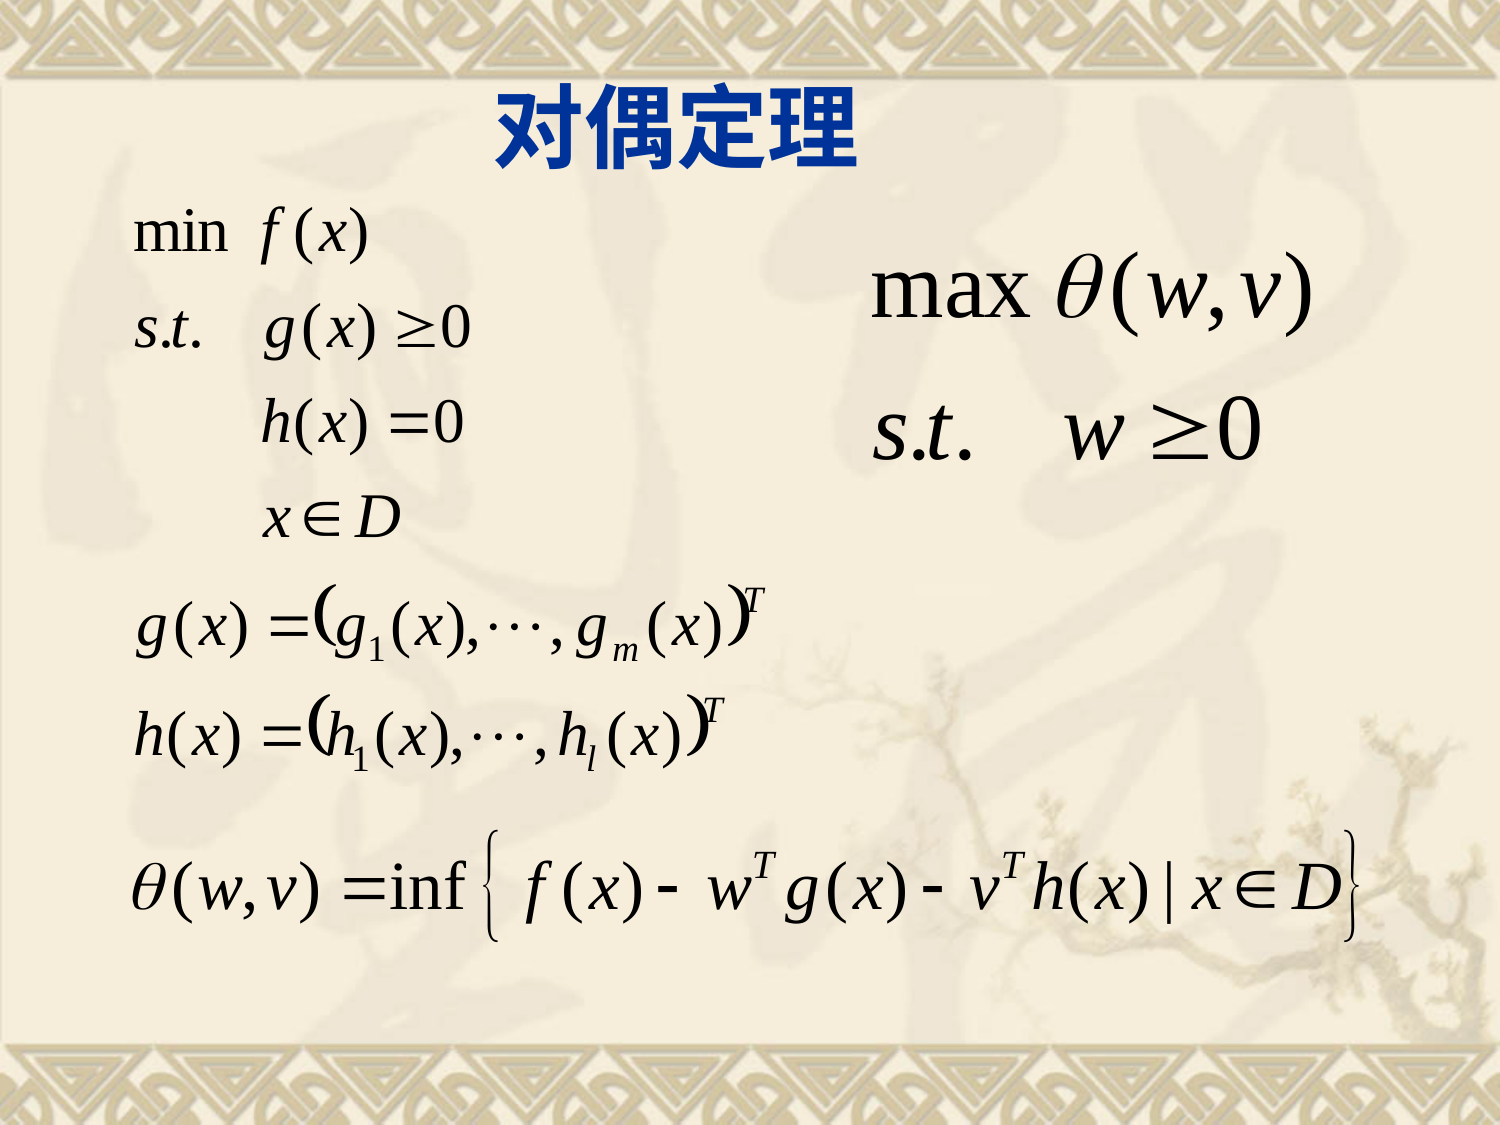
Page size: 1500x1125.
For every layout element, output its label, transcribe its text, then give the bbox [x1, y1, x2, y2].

title 对偶定理 [0, 16, 1353, 233]
picture [0, 0, 1500, 1125]
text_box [123, 192, 786, 786]
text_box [121, 829, 1384, 956]
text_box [856, 232, 1329, 501]
